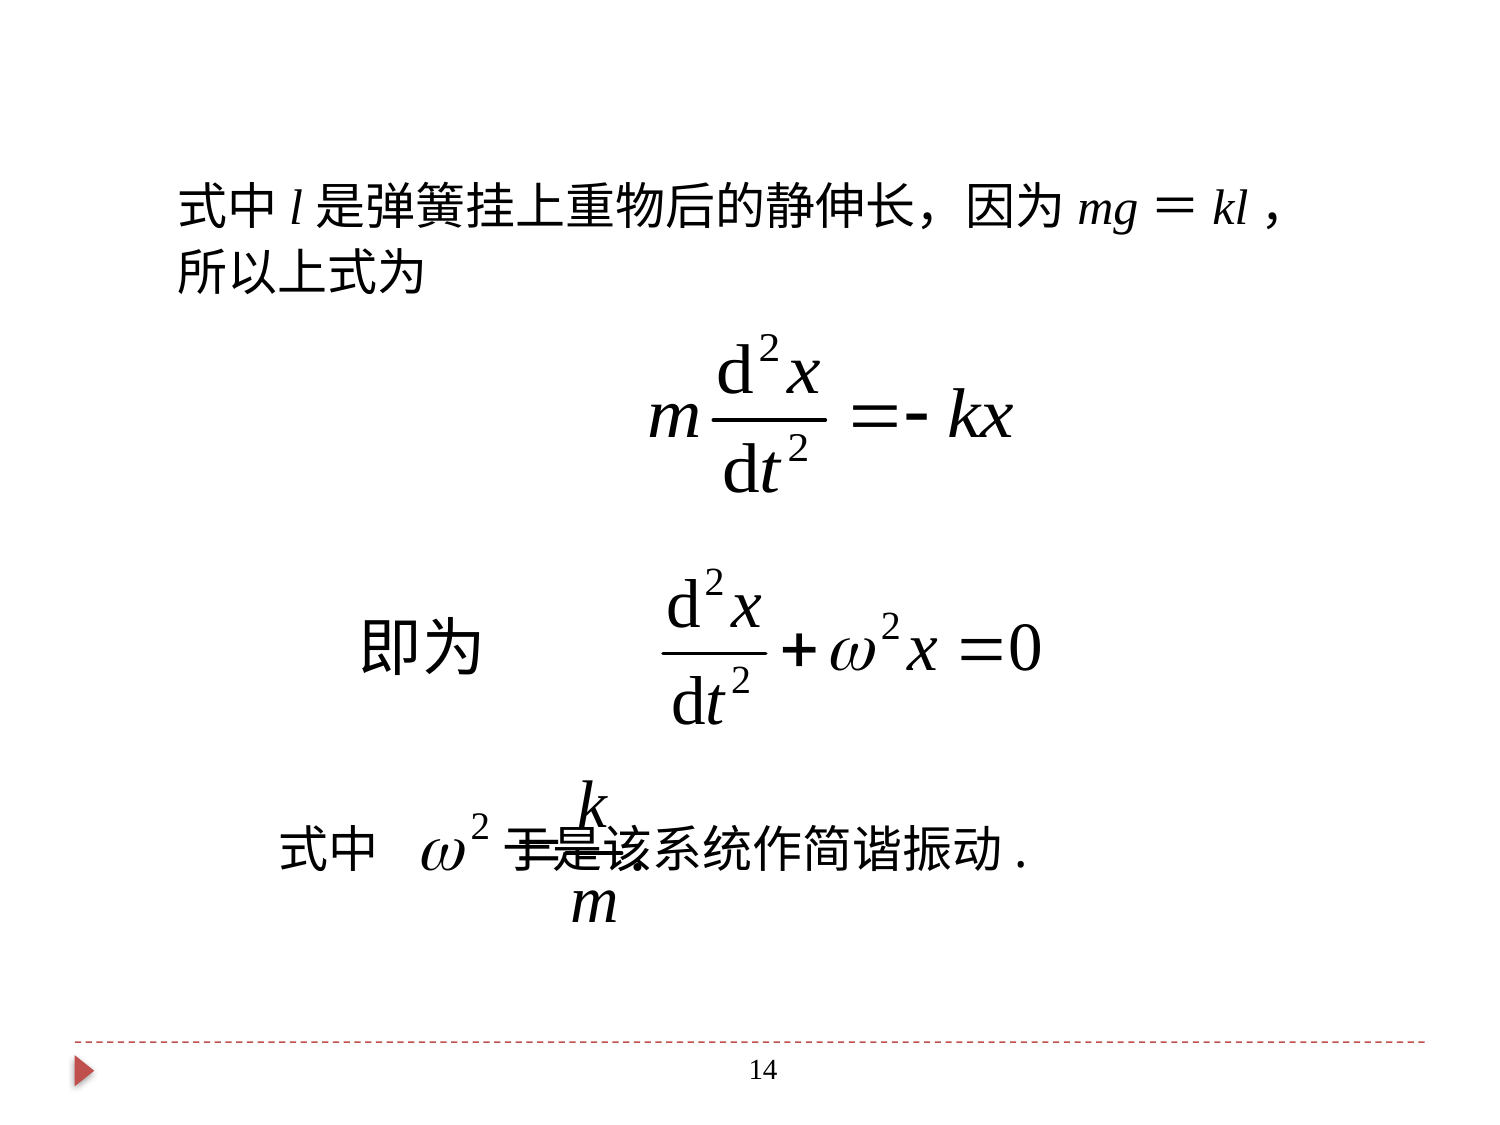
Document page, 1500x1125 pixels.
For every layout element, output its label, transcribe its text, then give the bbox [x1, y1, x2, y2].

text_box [635, 314, 1026, 509]
footer 14 [475, 1042, 1051, 1103]
text_box 式中l是弹簧挂上重物后的静伸长，因为mg＝kl，所以上式为 [162, 160, 1365, 308]
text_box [350, 549, 1055, 740]
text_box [263, 762, 1401, 938]
